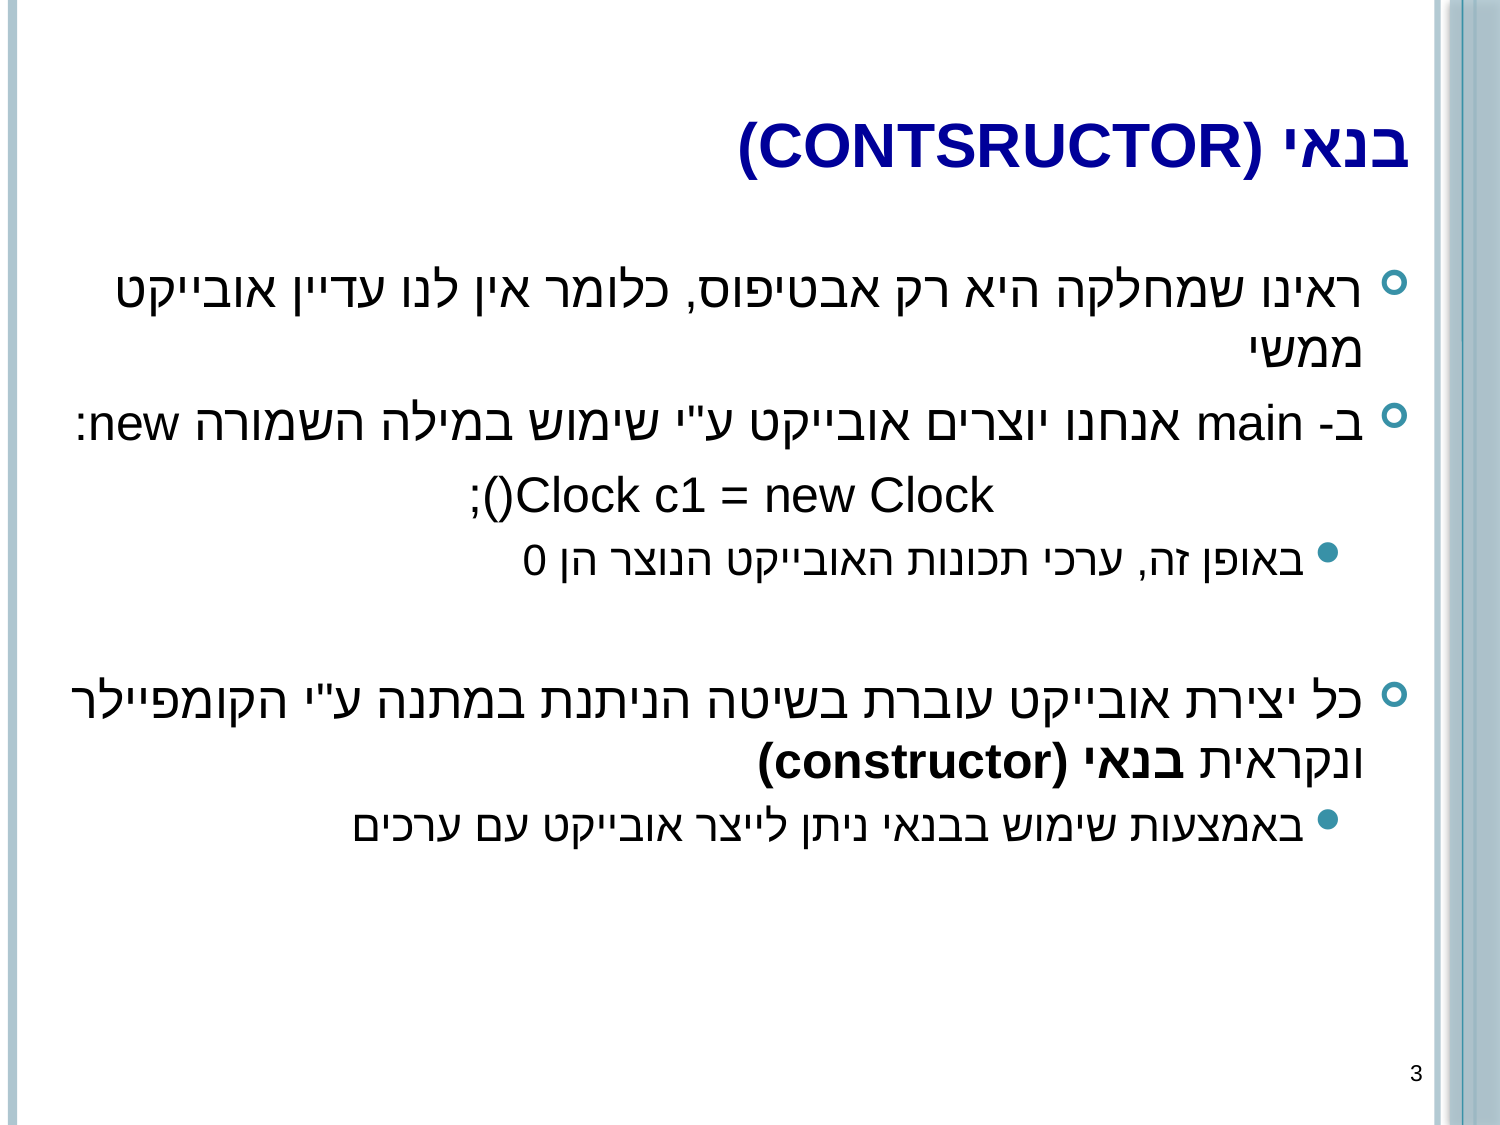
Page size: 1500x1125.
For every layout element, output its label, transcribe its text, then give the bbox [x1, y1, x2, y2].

list ראינו שמחלקה היא רק אבטיפוס, כלומר אין לנו עדיין אובייקט ממשי ב- main אנחנו יוצרים אובייקט ע"י שימוש במילה השמורה new: Clock c1 = new Clock(); באופן זה, ערכי תכונות האובייקט הנוצר הן 0 כל יצירת אובייקט עוברת בשיטה הניתנת במתנה ע"י הקומפיילר ונקראית בנאי (constructor) באמצעות שימוש בבנאי ניתן לייצר אובייקט עם ערכים [37, 249, 1426, 1101]
title בנאי (contsructor) [37, 45, 1425, 188]
